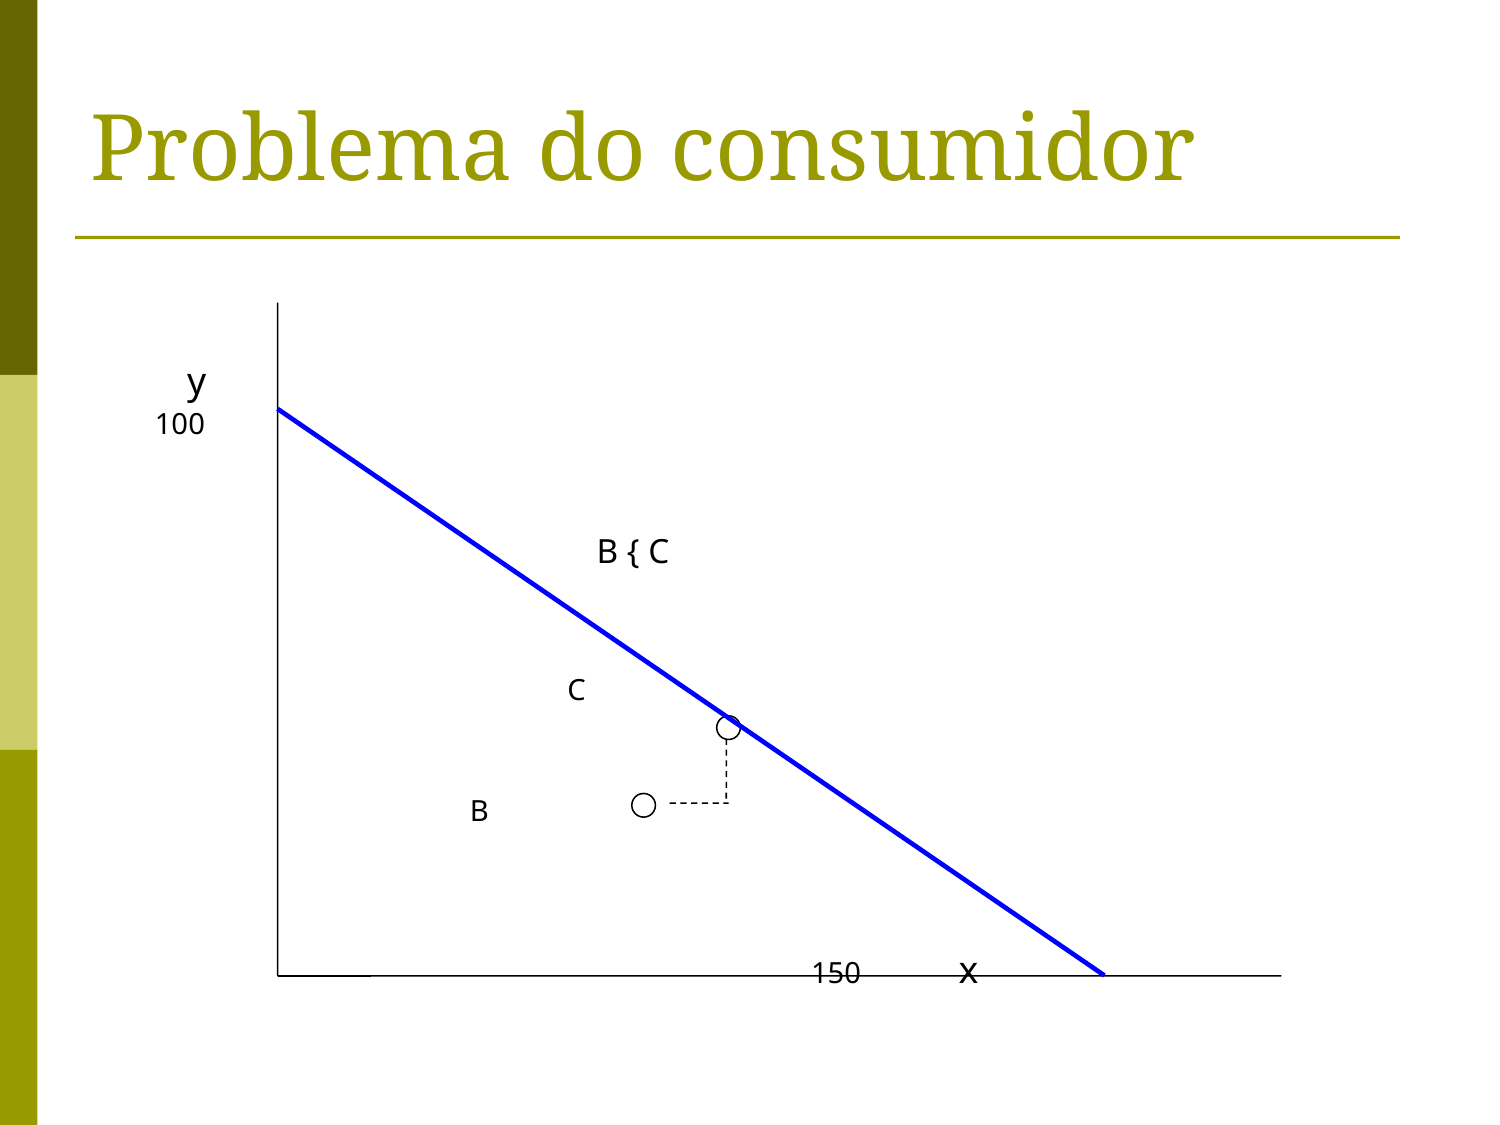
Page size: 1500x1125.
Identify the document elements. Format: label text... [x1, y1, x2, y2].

list y 100 B { C C B 150 x [64, 262, 1415, 1047]
title Problema do consumidor [75, 19, 1425, 206]
text_box [716, 715, 741, 740]
text_box [631, 793, 656, 818]
